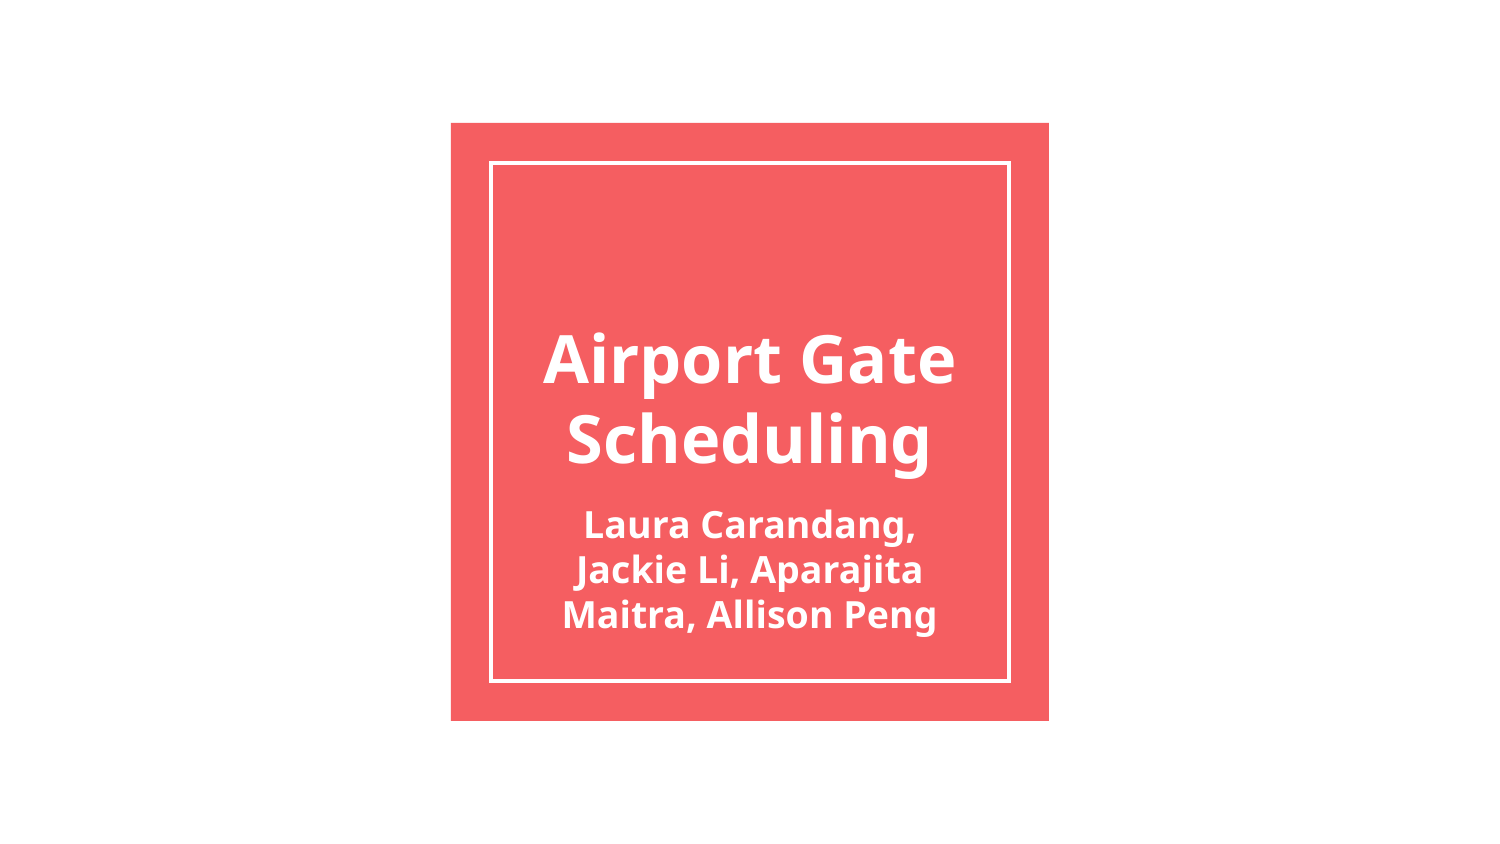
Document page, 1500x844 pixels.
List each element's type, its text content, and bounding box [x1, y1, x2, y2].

title Airport Gate Scheduling [507, 266, 993, 527]
subtitle Laura Carandang, Jackie Li, Aparajita Maitra, Allison Peng [507, 535, 993, 651]
